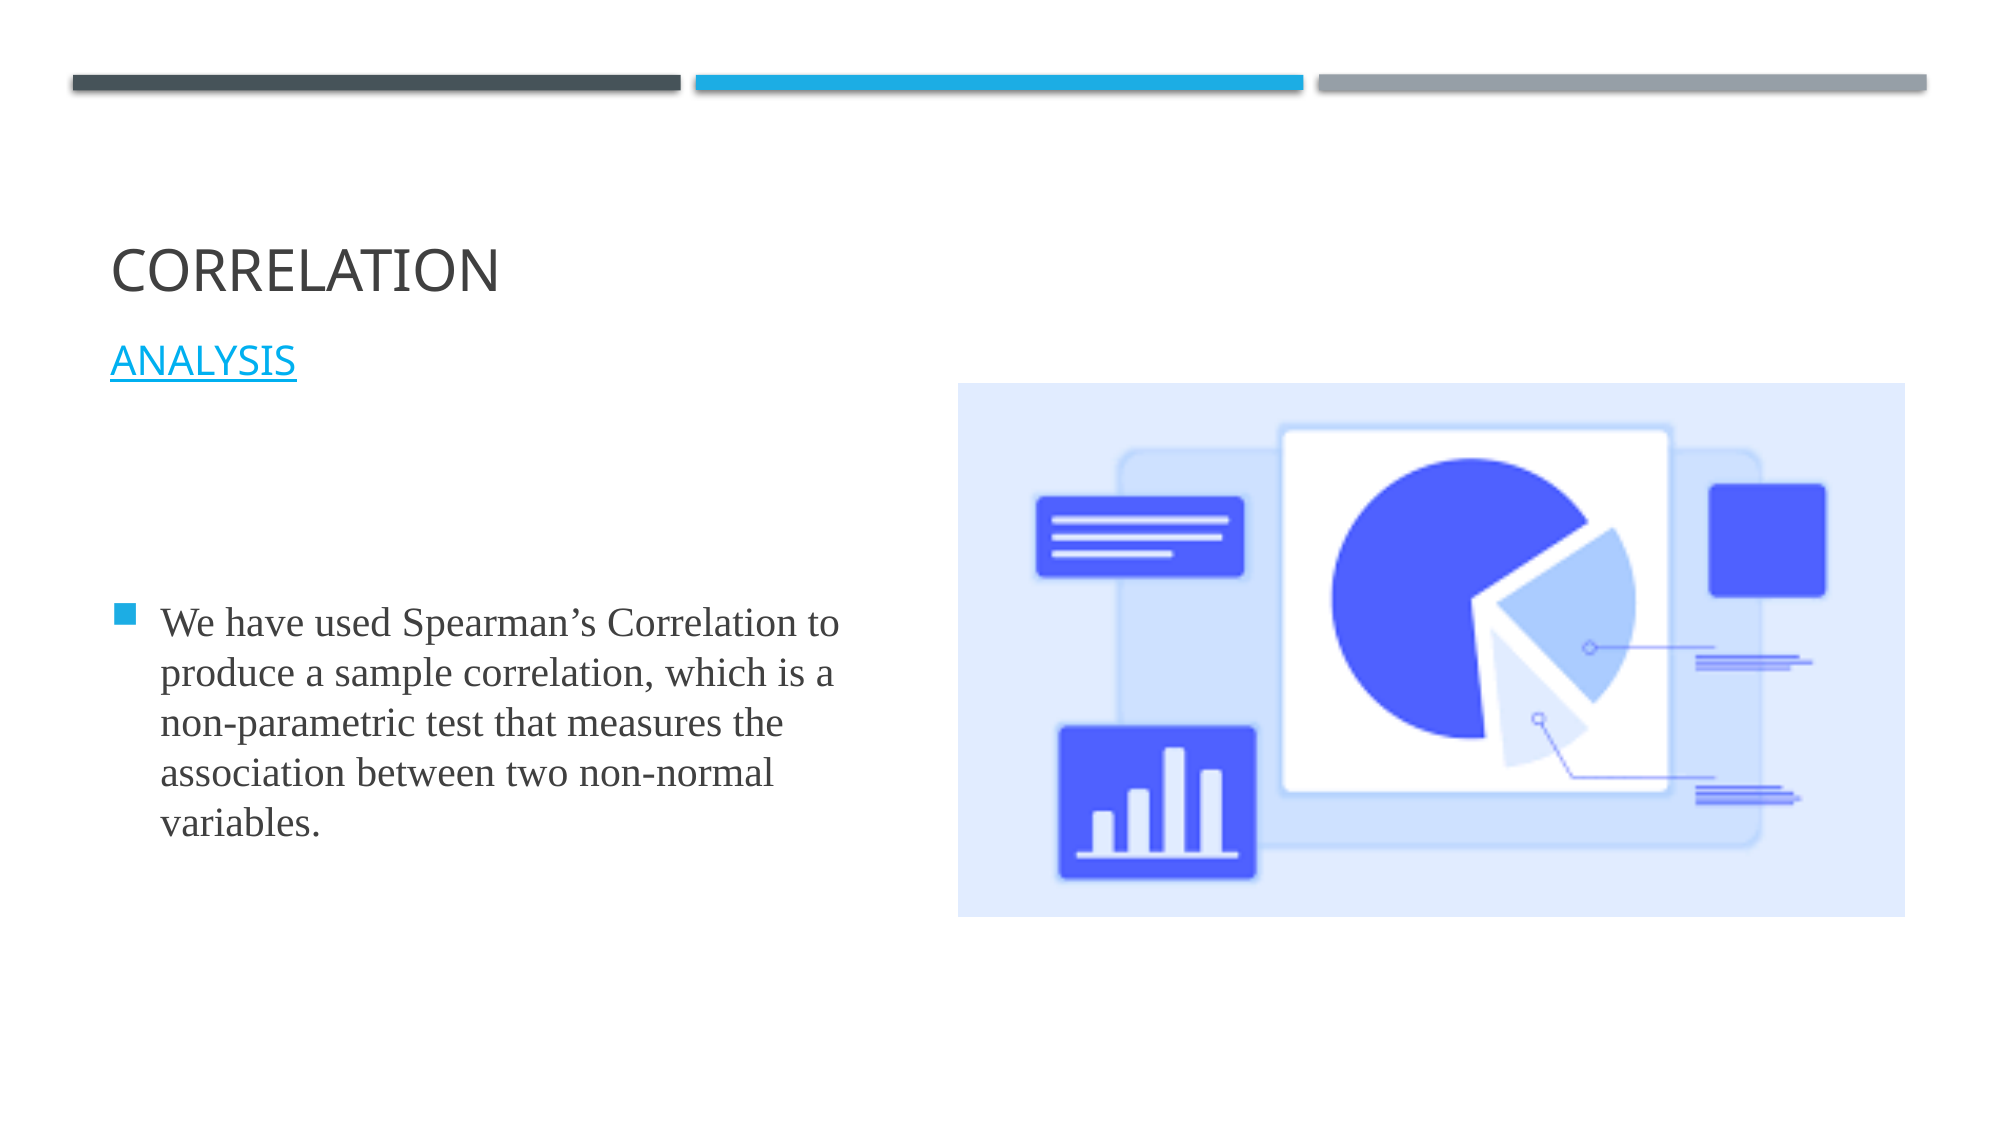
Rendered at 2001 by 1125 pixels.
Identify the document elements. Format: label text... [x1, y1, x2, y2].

list We have used Spearman’s Correlation to produce a sample correlation, which is a non-parametric test that measures the association between two non-normal variables. [95, 591, 931, 848]
picture [957, 383, 1906, 918]
text_box analysis [95, 326, 460, 392]
title correlation [95, 115, 1905, 311]
